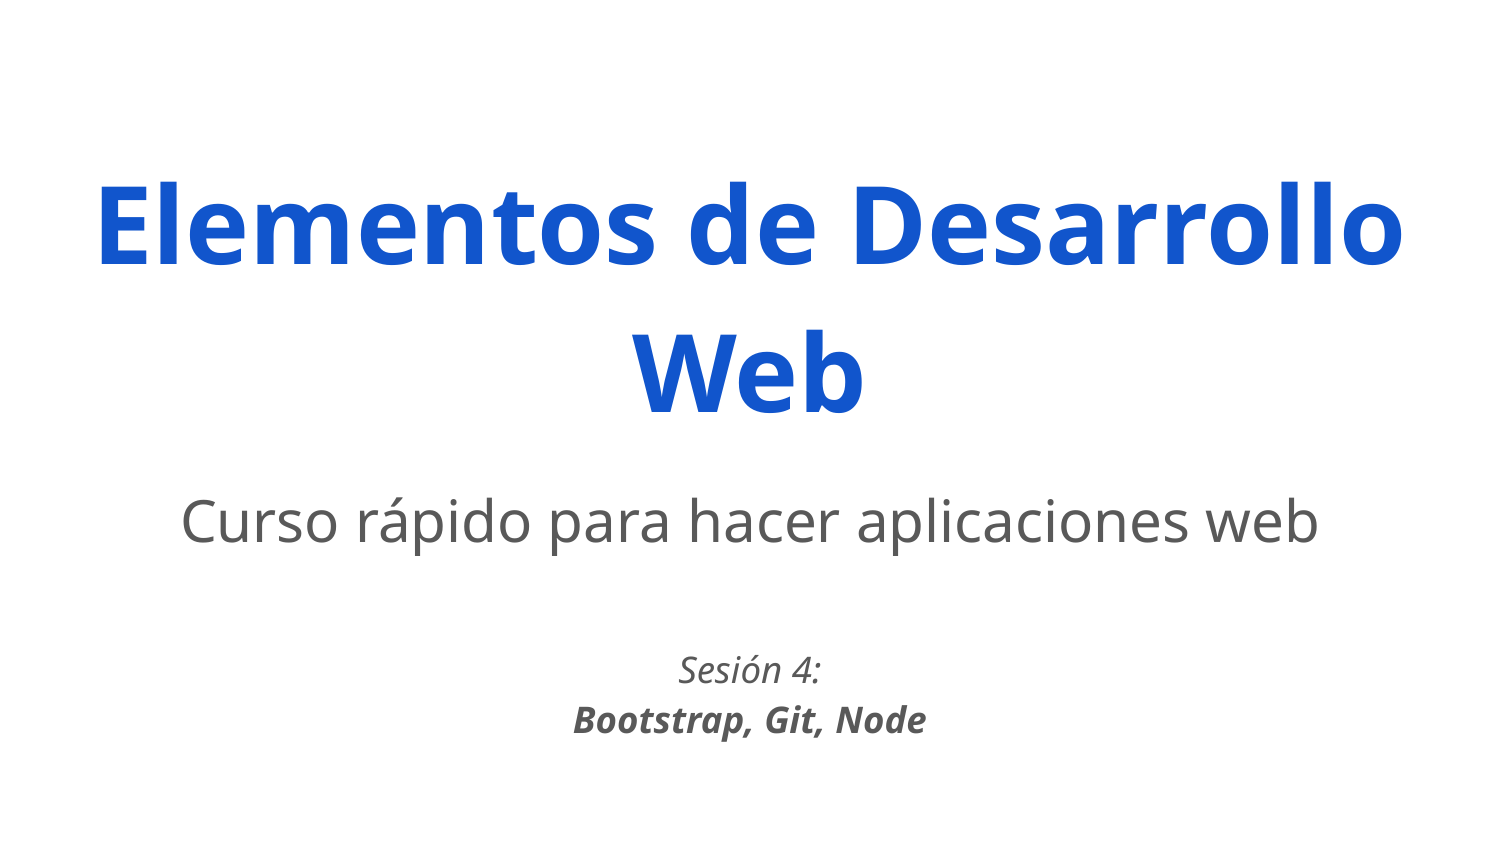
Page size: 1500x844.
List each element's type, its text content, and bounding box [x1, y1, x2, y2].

title Elementos de Desarrollo Web [51, 122, 1449, 459]
subtitle Curso rápido para hacer aplicaciones web [51, 464, 1449, 595]
subtitle Sesión 4: Bootstrap, Git, Node [51, 629, 1449, 760]
